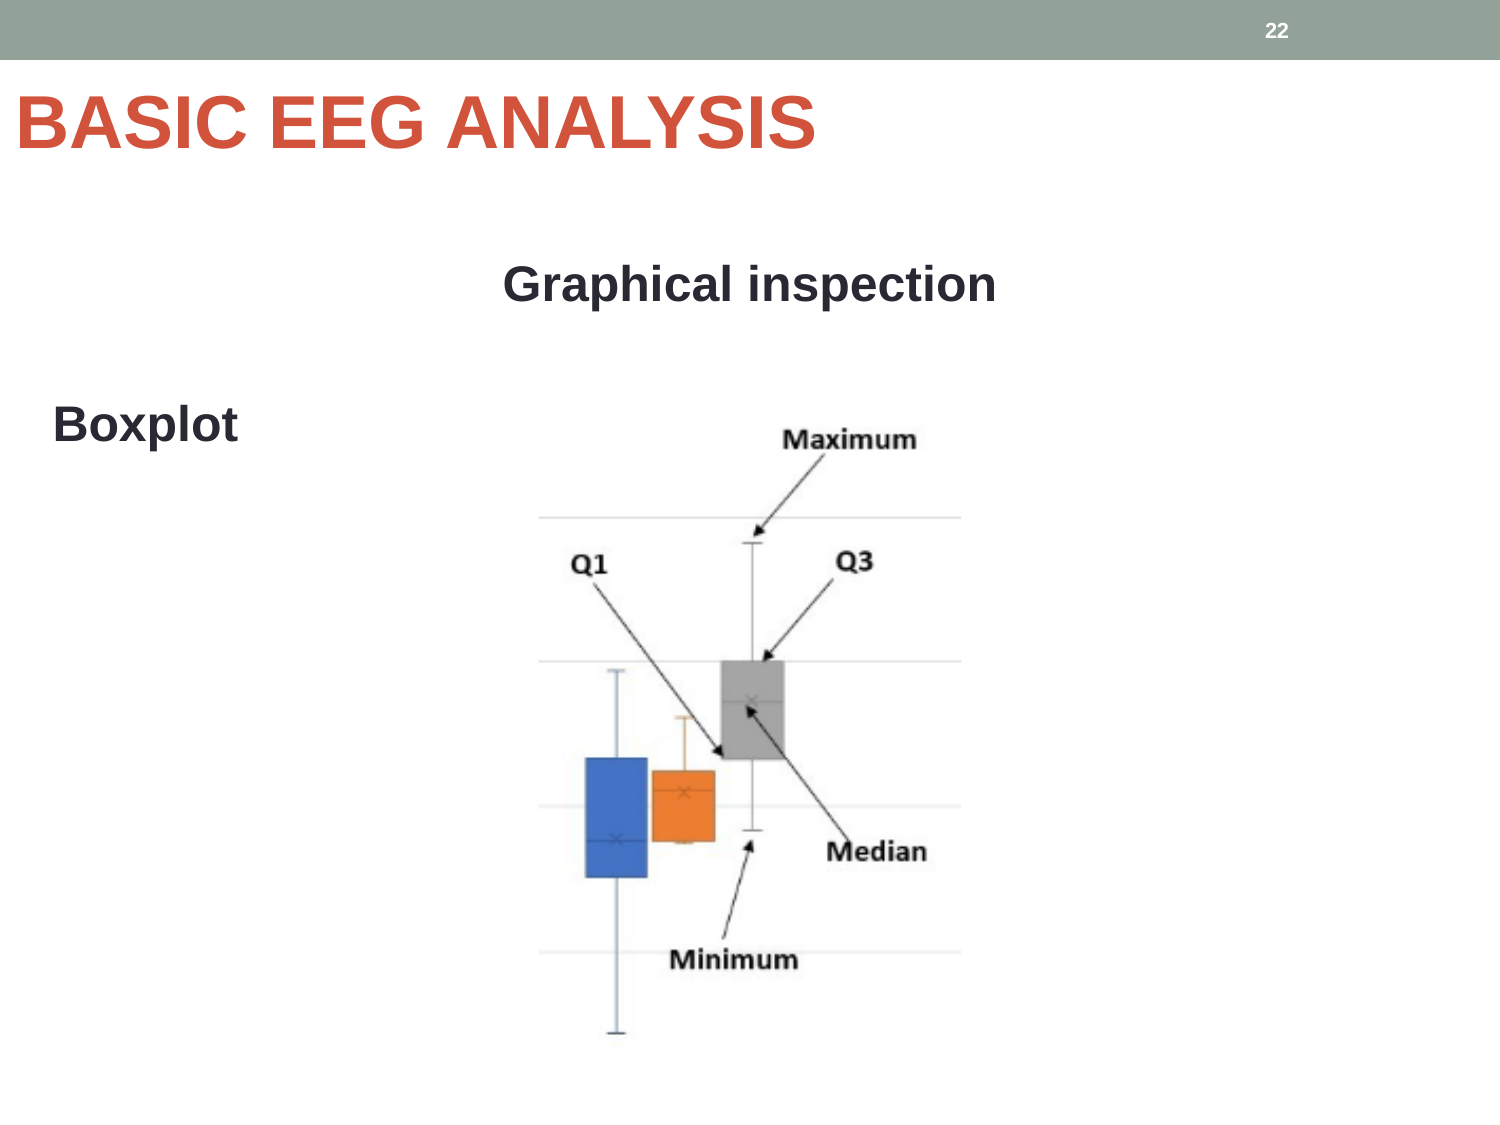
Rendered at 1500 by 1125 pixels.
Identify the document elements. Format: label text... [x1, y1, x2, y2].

list Graphical inspection Boxplot [37, 243, 1463, 1075]
slide_number ‹#› [1250, 3, 1425, 57]
picture [538, 415, 962, 1076]
title BASIC EEG ANALYSIS [0, 62, 1350, 175]
